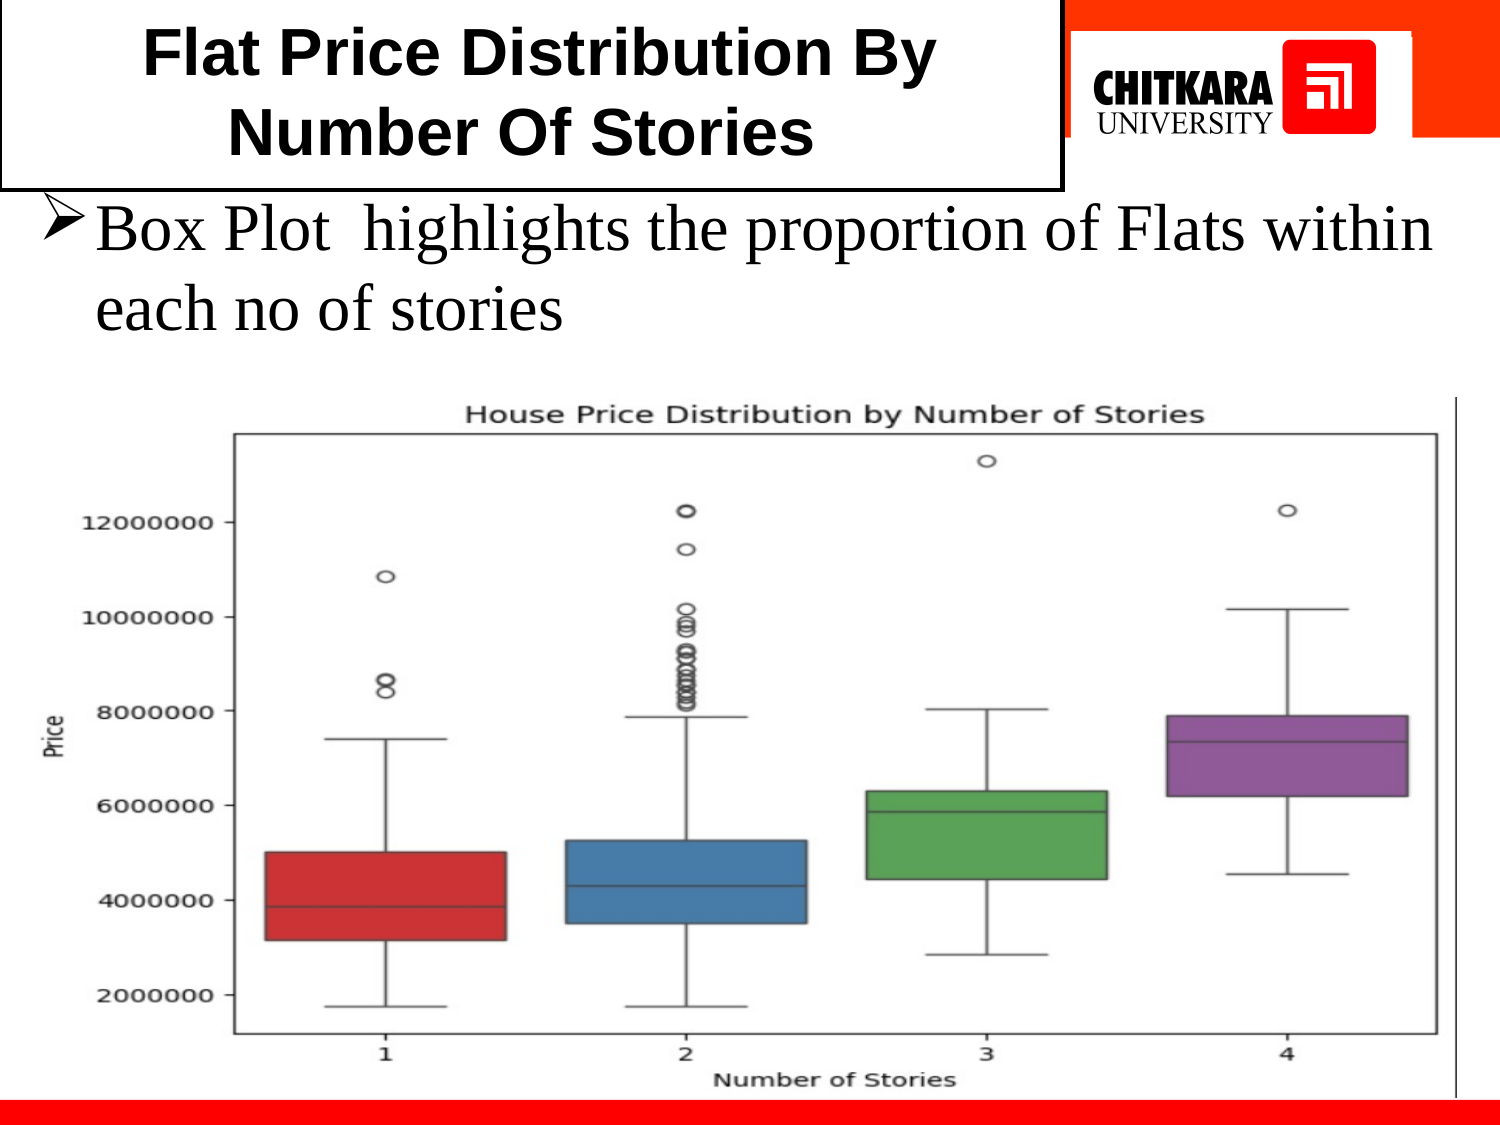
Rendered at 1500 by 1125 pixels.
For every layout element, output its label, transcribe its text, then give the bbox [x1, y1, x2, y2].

title Flat Price Distribution By Number Of Stories [0, 0, 1065, 192]
list Box Plot highlights the proportion of Flats within each no of stories [23, 176, 1500, 414]
picture [1074, 37, 1391, 138]
picture [24, 396, 1457, 1098]
